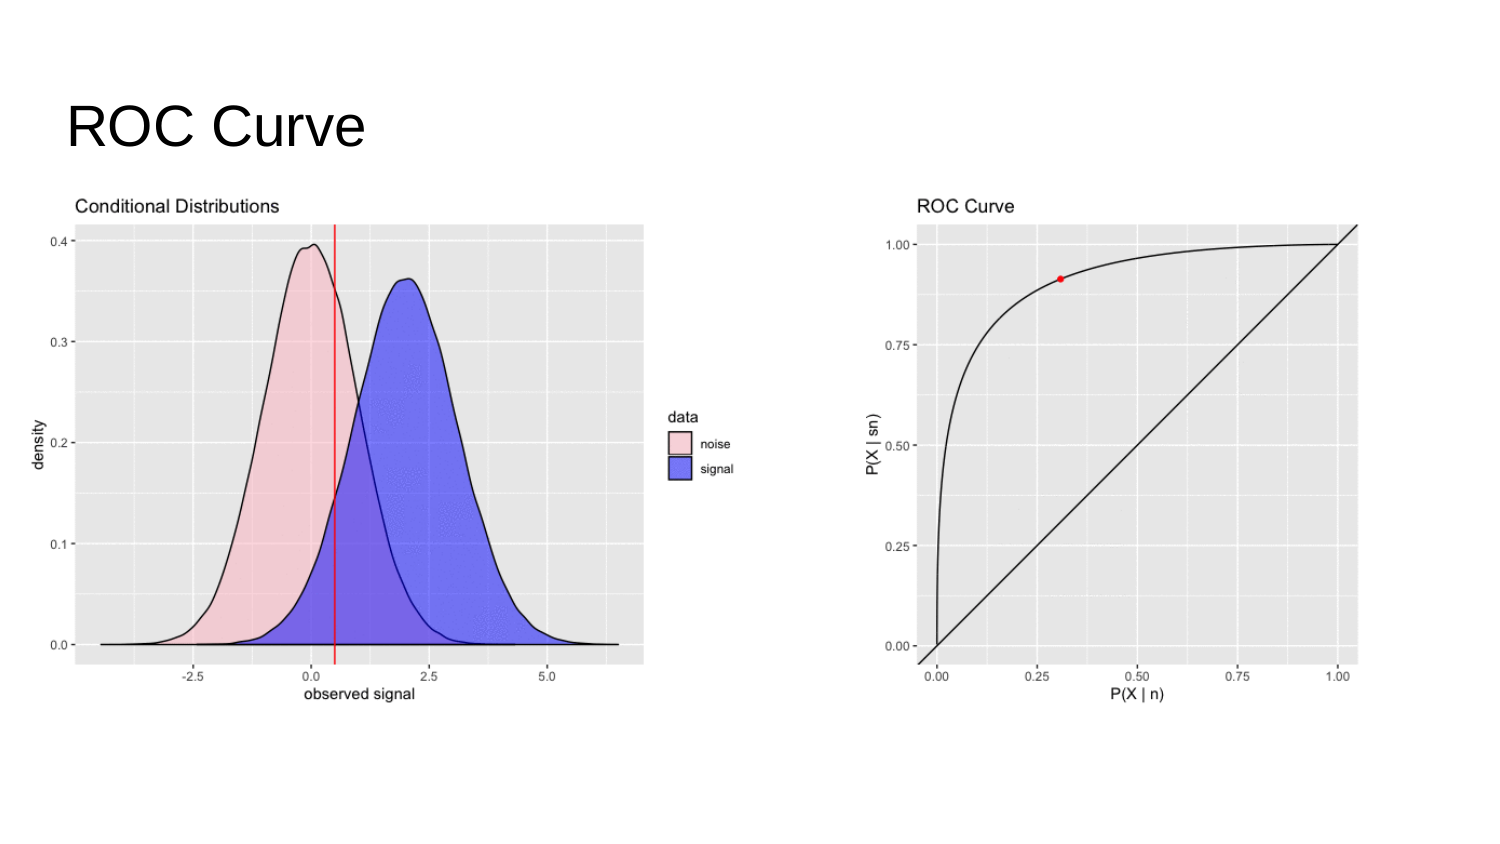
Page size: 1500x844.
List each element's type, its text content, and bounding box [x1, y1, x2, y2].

title ROC Curve [51, 72, 1449, 167]
picture [24, 191, 1476, 710]
